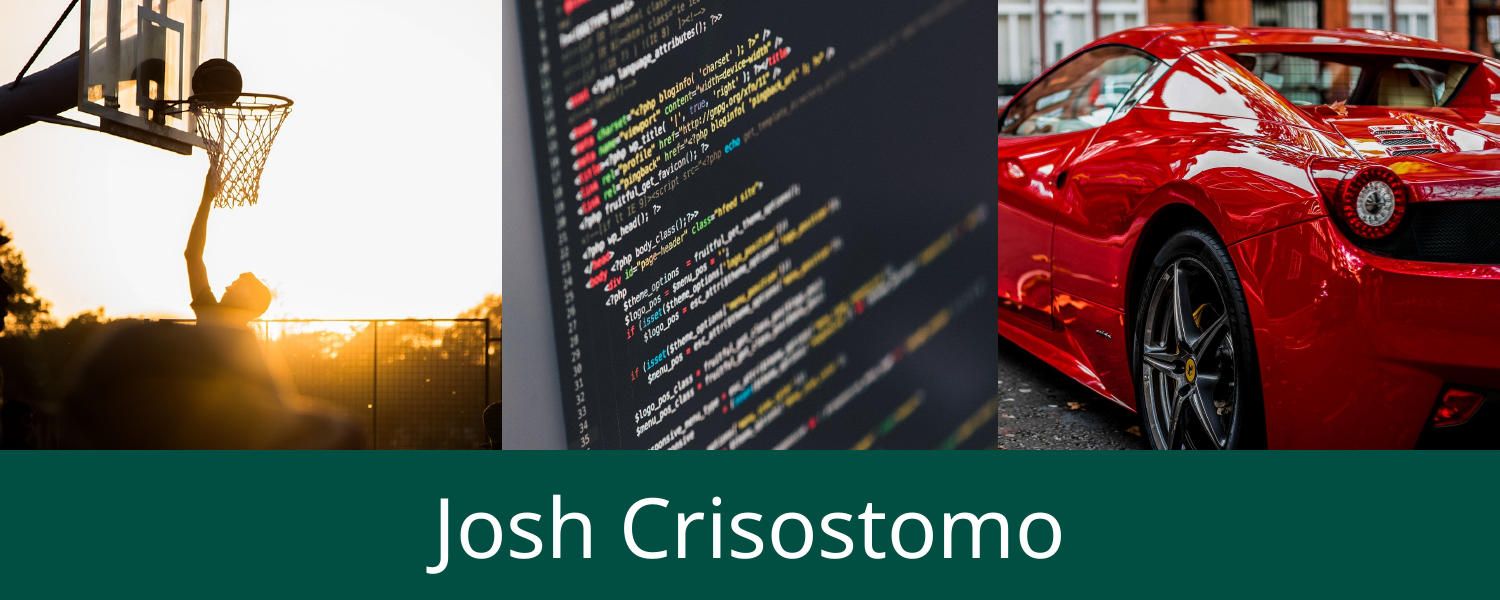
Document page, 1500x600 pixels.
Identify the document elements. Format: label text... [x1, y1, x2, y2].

text_box Josh Crisostomo [0, 450, 1500, 600]
picture [0, 0, 1500, 450]
